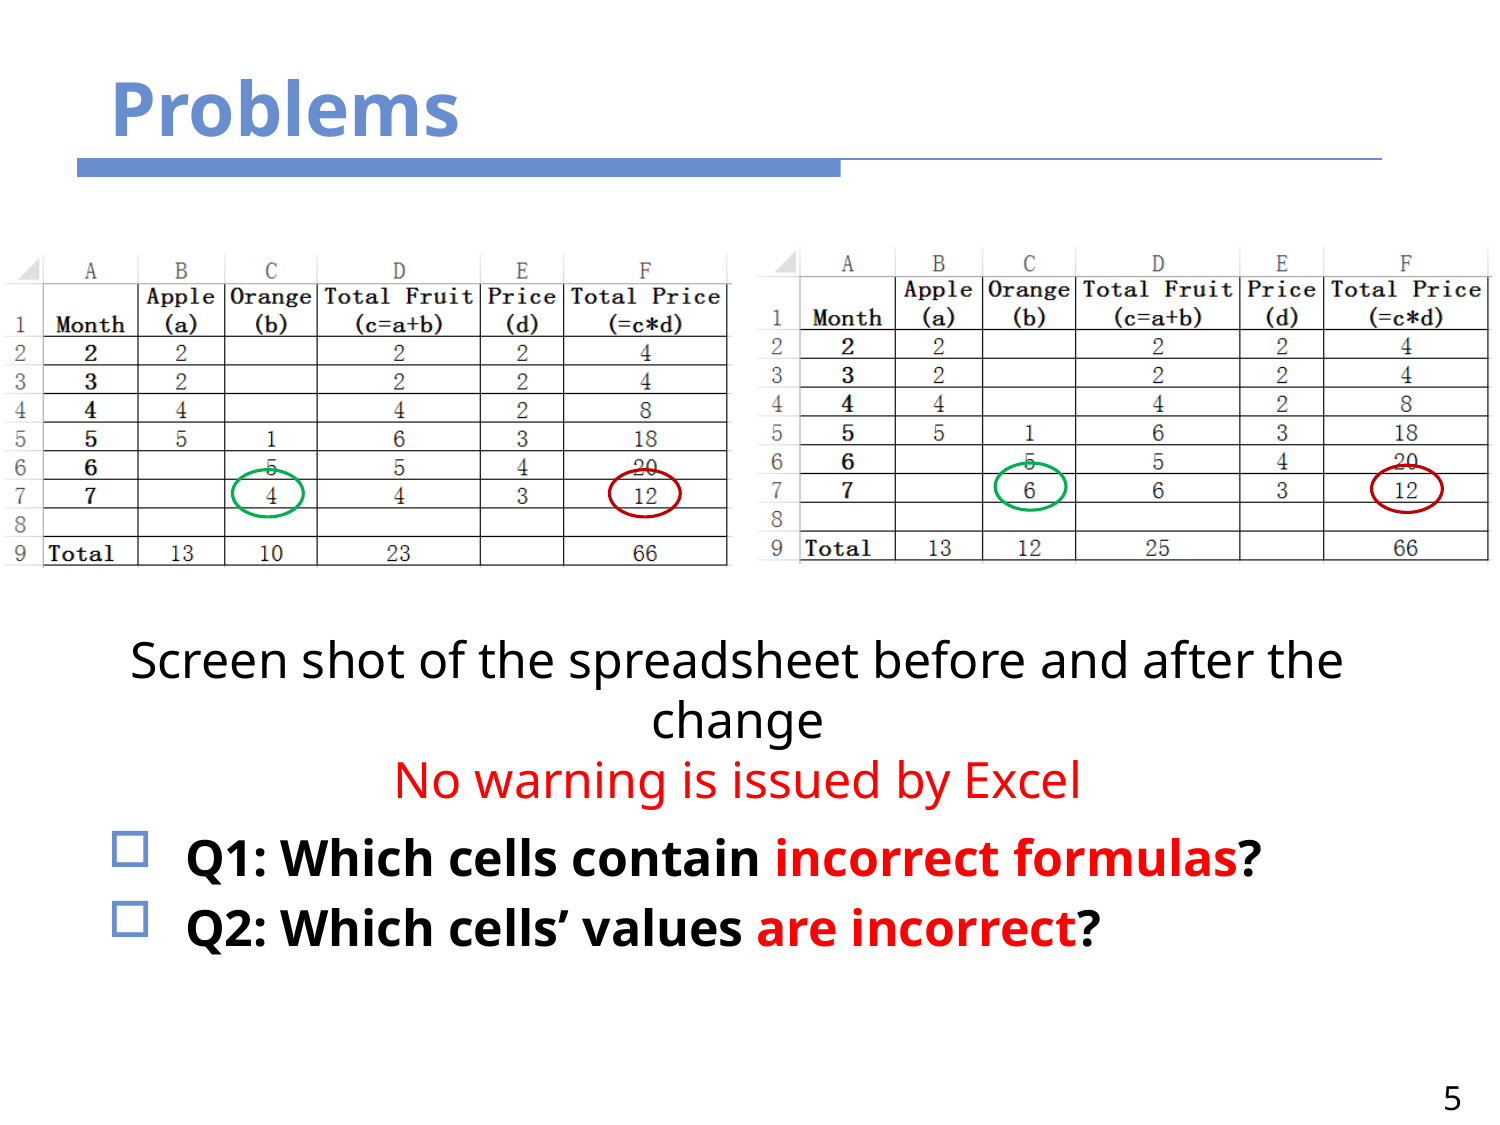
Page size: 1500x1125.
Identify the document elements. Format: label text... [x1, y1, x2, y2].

text_box Screen shot of the spreadsheet before and after the change No warning is issued by Excel [38, 621, 1439, 817]
picture [756, 237, 1493, 564]
slide_number 5 [1405, 1070, 1500, 1123]
picture [3, 242, 732, 568]
list Q1: Which cells contain incorrect formulas? Q2: Which cells’ values are incorrect? [92, 818, 1406, 1119]
title Problems [94, 50, 1407, 159]
